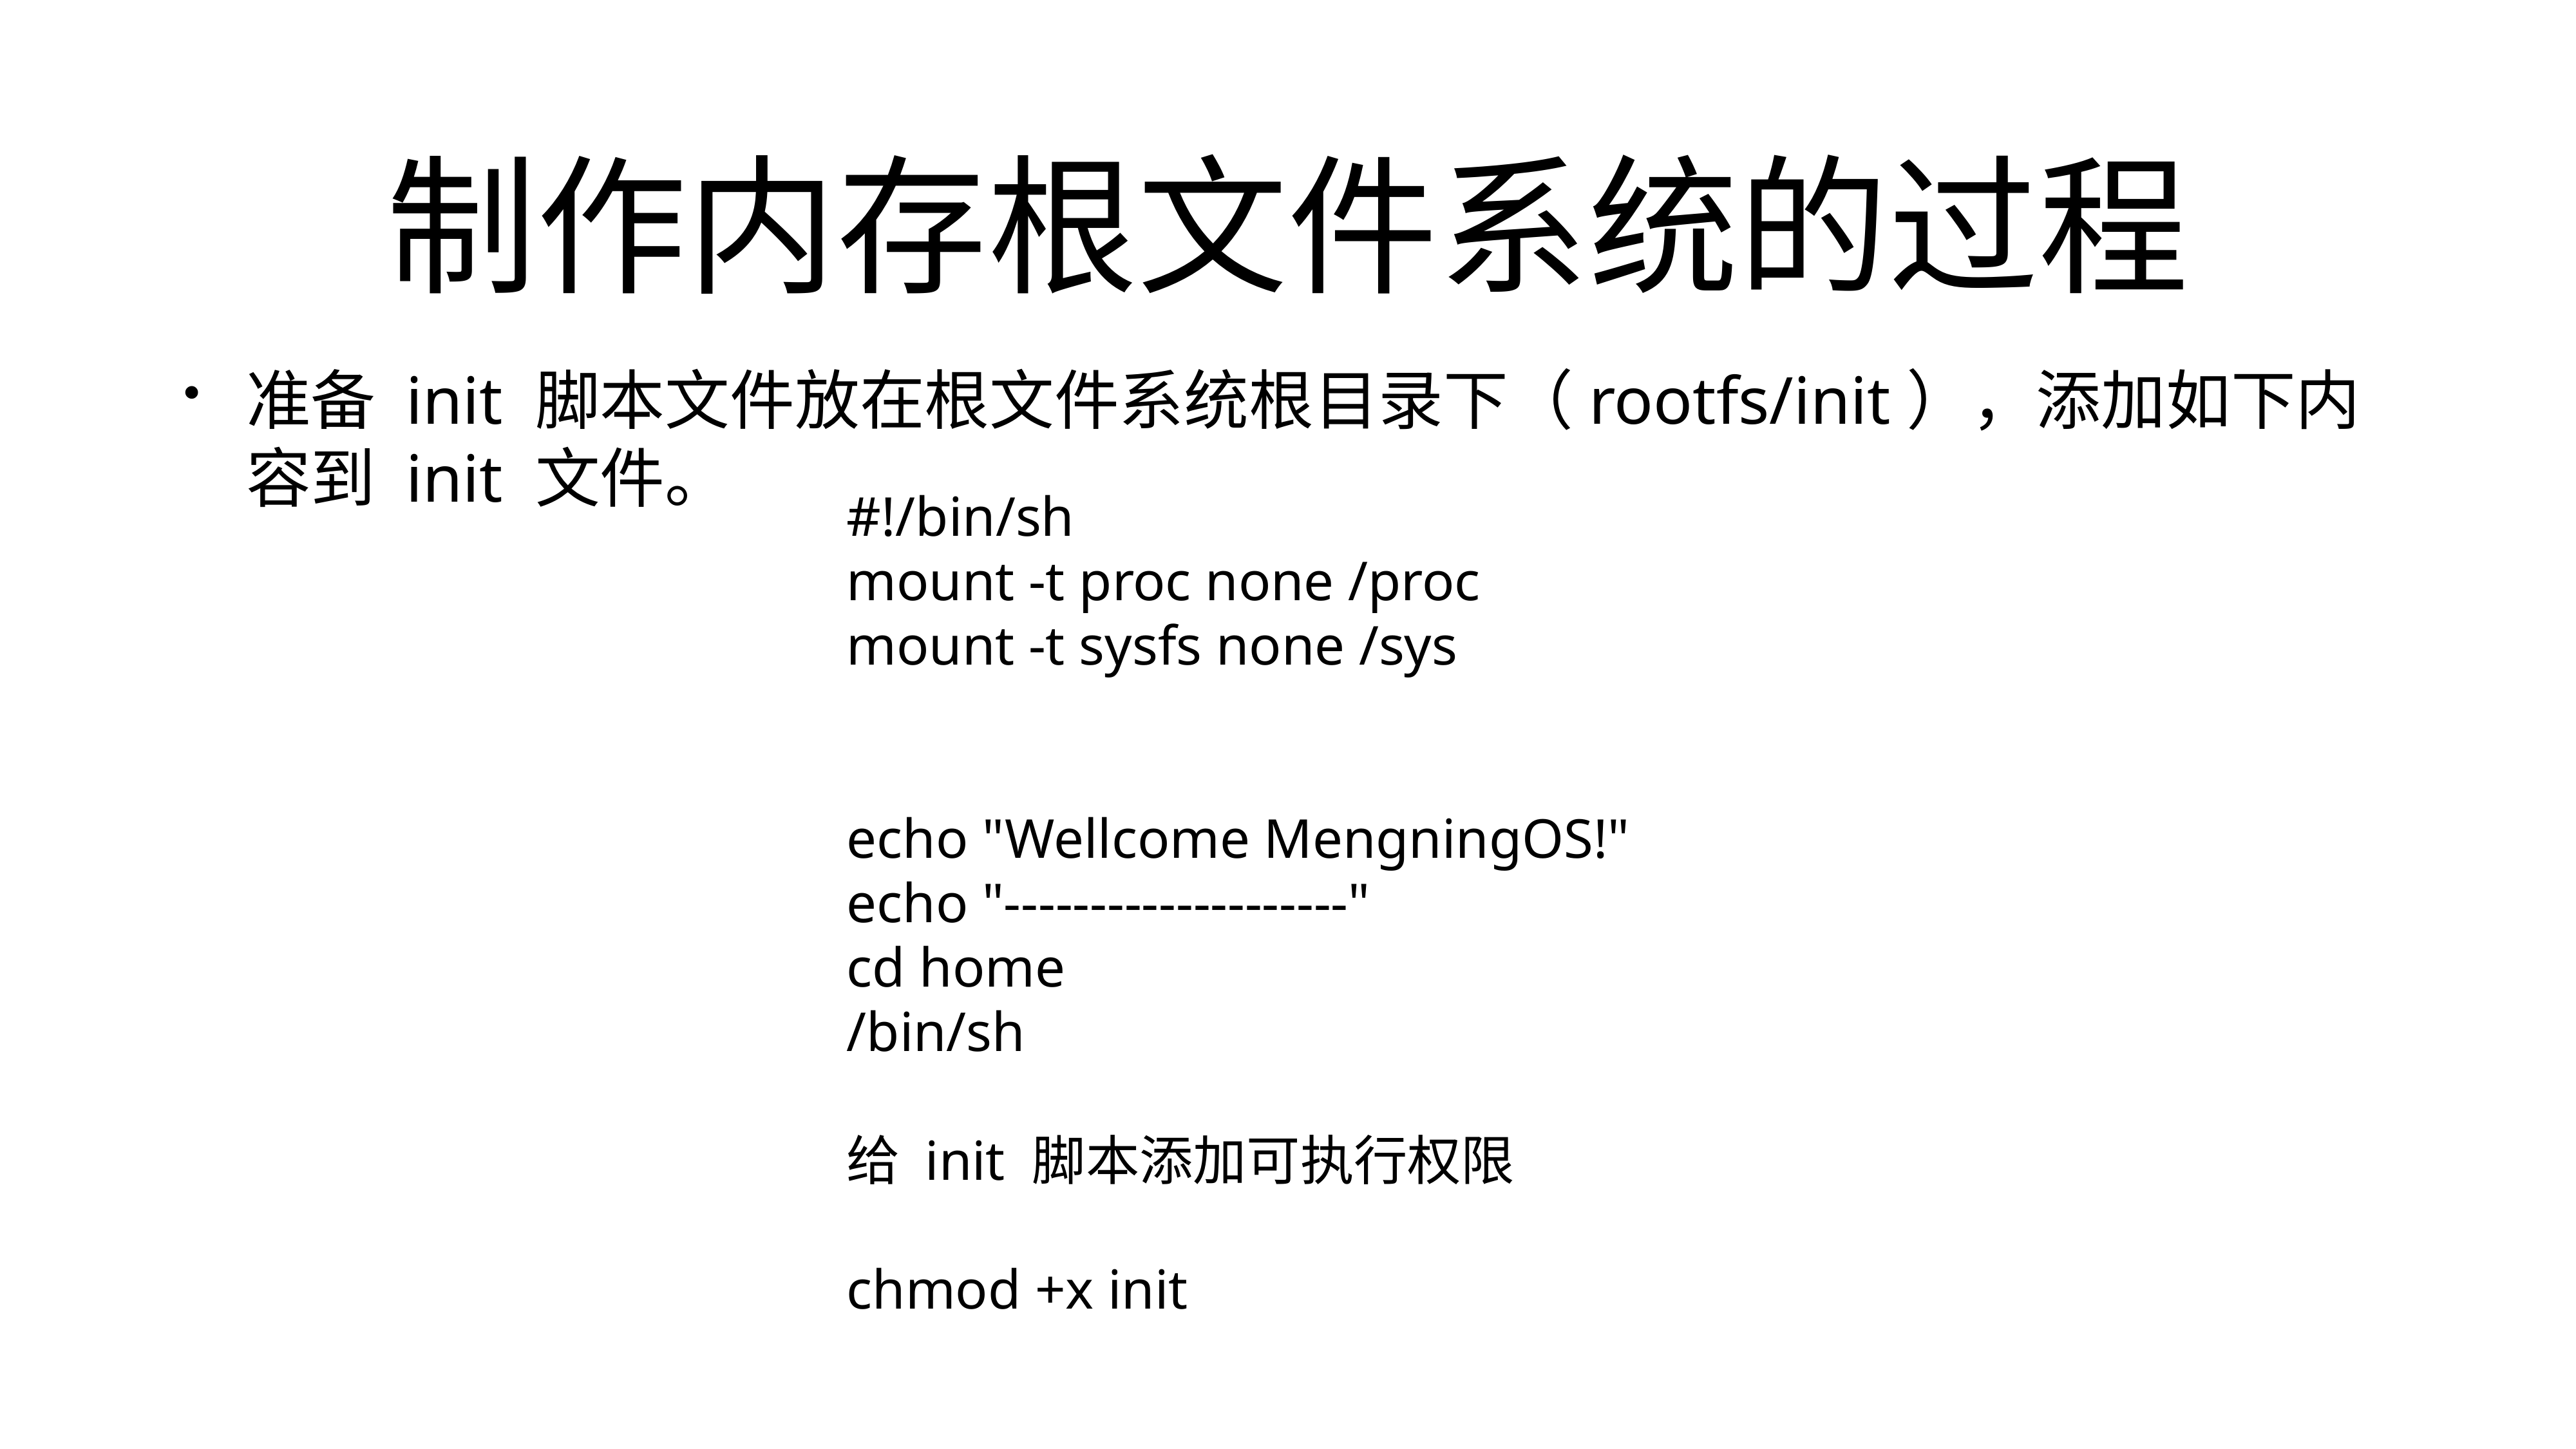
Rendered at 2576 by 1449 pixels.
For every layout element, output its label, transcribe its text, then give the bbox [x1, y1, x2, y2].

list 准备 init 脚本文件放在根文件系统根目录下（rootfs/init），添加如下内容到 init 文件。 [178, 341, 2398, 533]
text_box #!/bin/sh mount -t proc none /proc mount -t sysfs none /sys echo "Wellcome MengningOS!" echo "--------------------" cd home /bin/sh 给 init 脚本添加可执行权限 chmod +x init [841, 477, 1636, 1325]
title 制作内存根文件系统的过程 [178, 100, 2398, 341]
